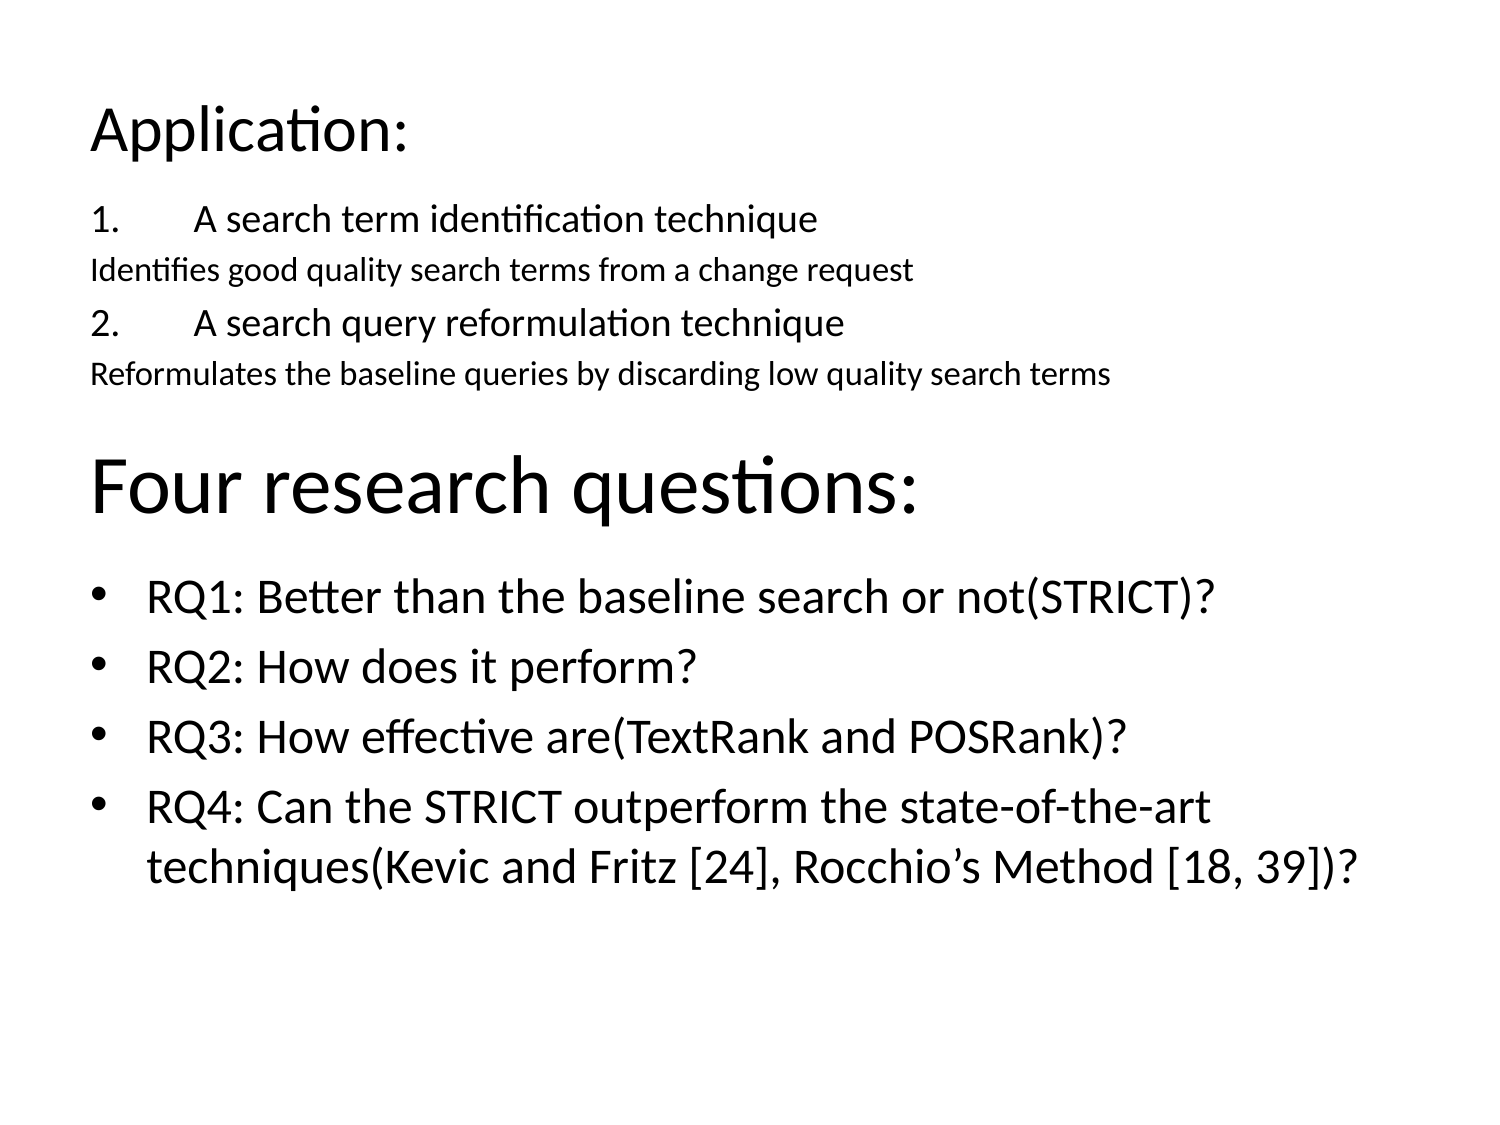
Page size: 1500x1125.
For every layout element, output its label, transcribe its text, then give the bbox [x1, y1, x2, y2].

text_box RQ1: Better than the baseline search or not(STRICT)? RQ2: How does it perform? RQ3: How effective are(TextRank and POSRank)? RQ4: Can the STRICT outperform the state-of-the-art techniques(Kevic and Fritz [24], Rocchio’s Method [18, 39])? [74, 556, 1425, 1024]
list 1. A search term identification technique Identifies good quality search terms from a change request 2. A search query reformulation technique Reformulates the baseline queries by discarding low quality search terms [75, 184, 1425, 402]
text_box Four research questions: [74, 404, 1425, 556]
title Application: [75, 78, 1425, 173]
